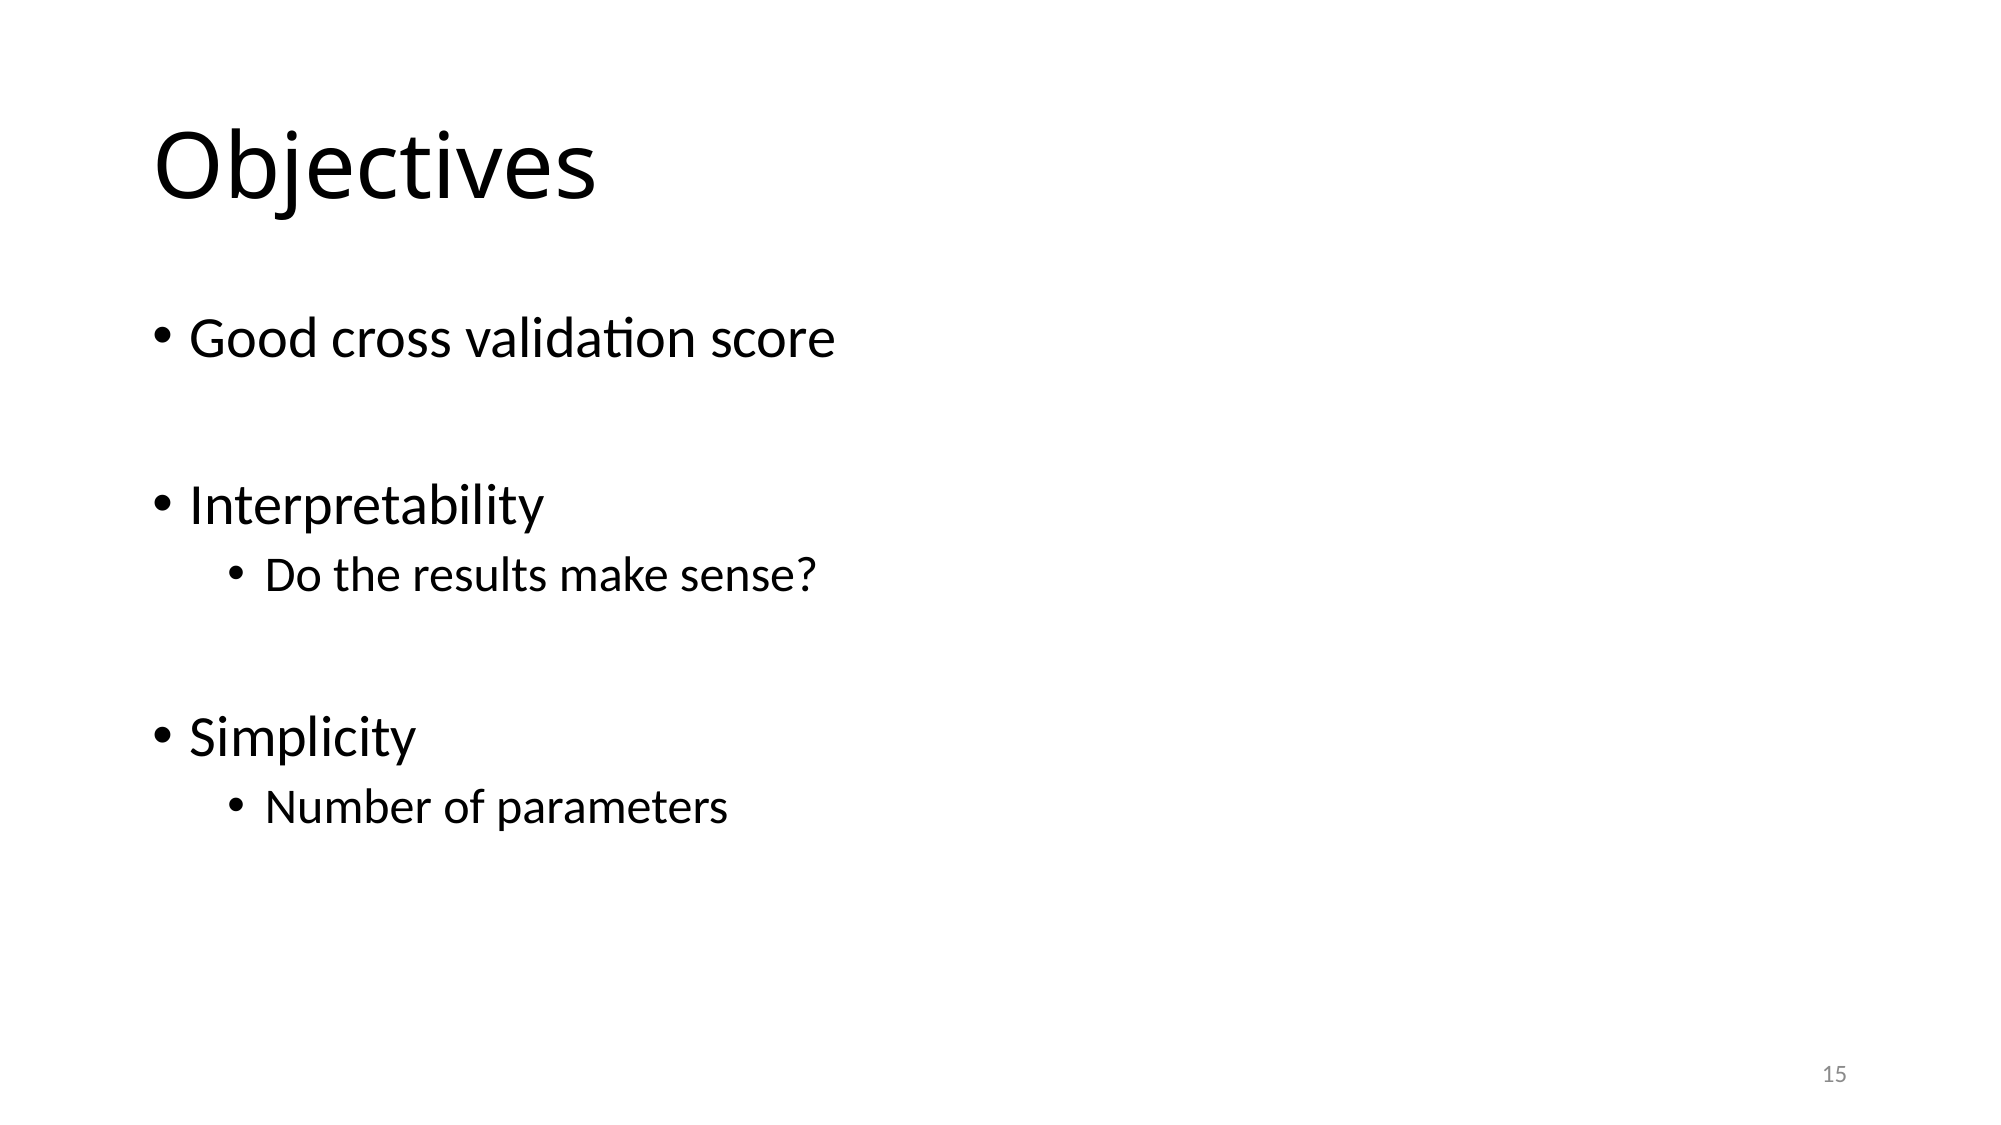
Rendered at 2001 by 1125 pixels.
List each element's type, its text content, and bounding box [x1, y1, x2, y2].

slide_number 15 [1412, 1042, 1863, 1103]
title Objectives [137, 59, 1863, 278]
list Good cross validation score Interpretability Do the results make sense? Simplicity Number of parameters [137, 299, 1863, 1014]
